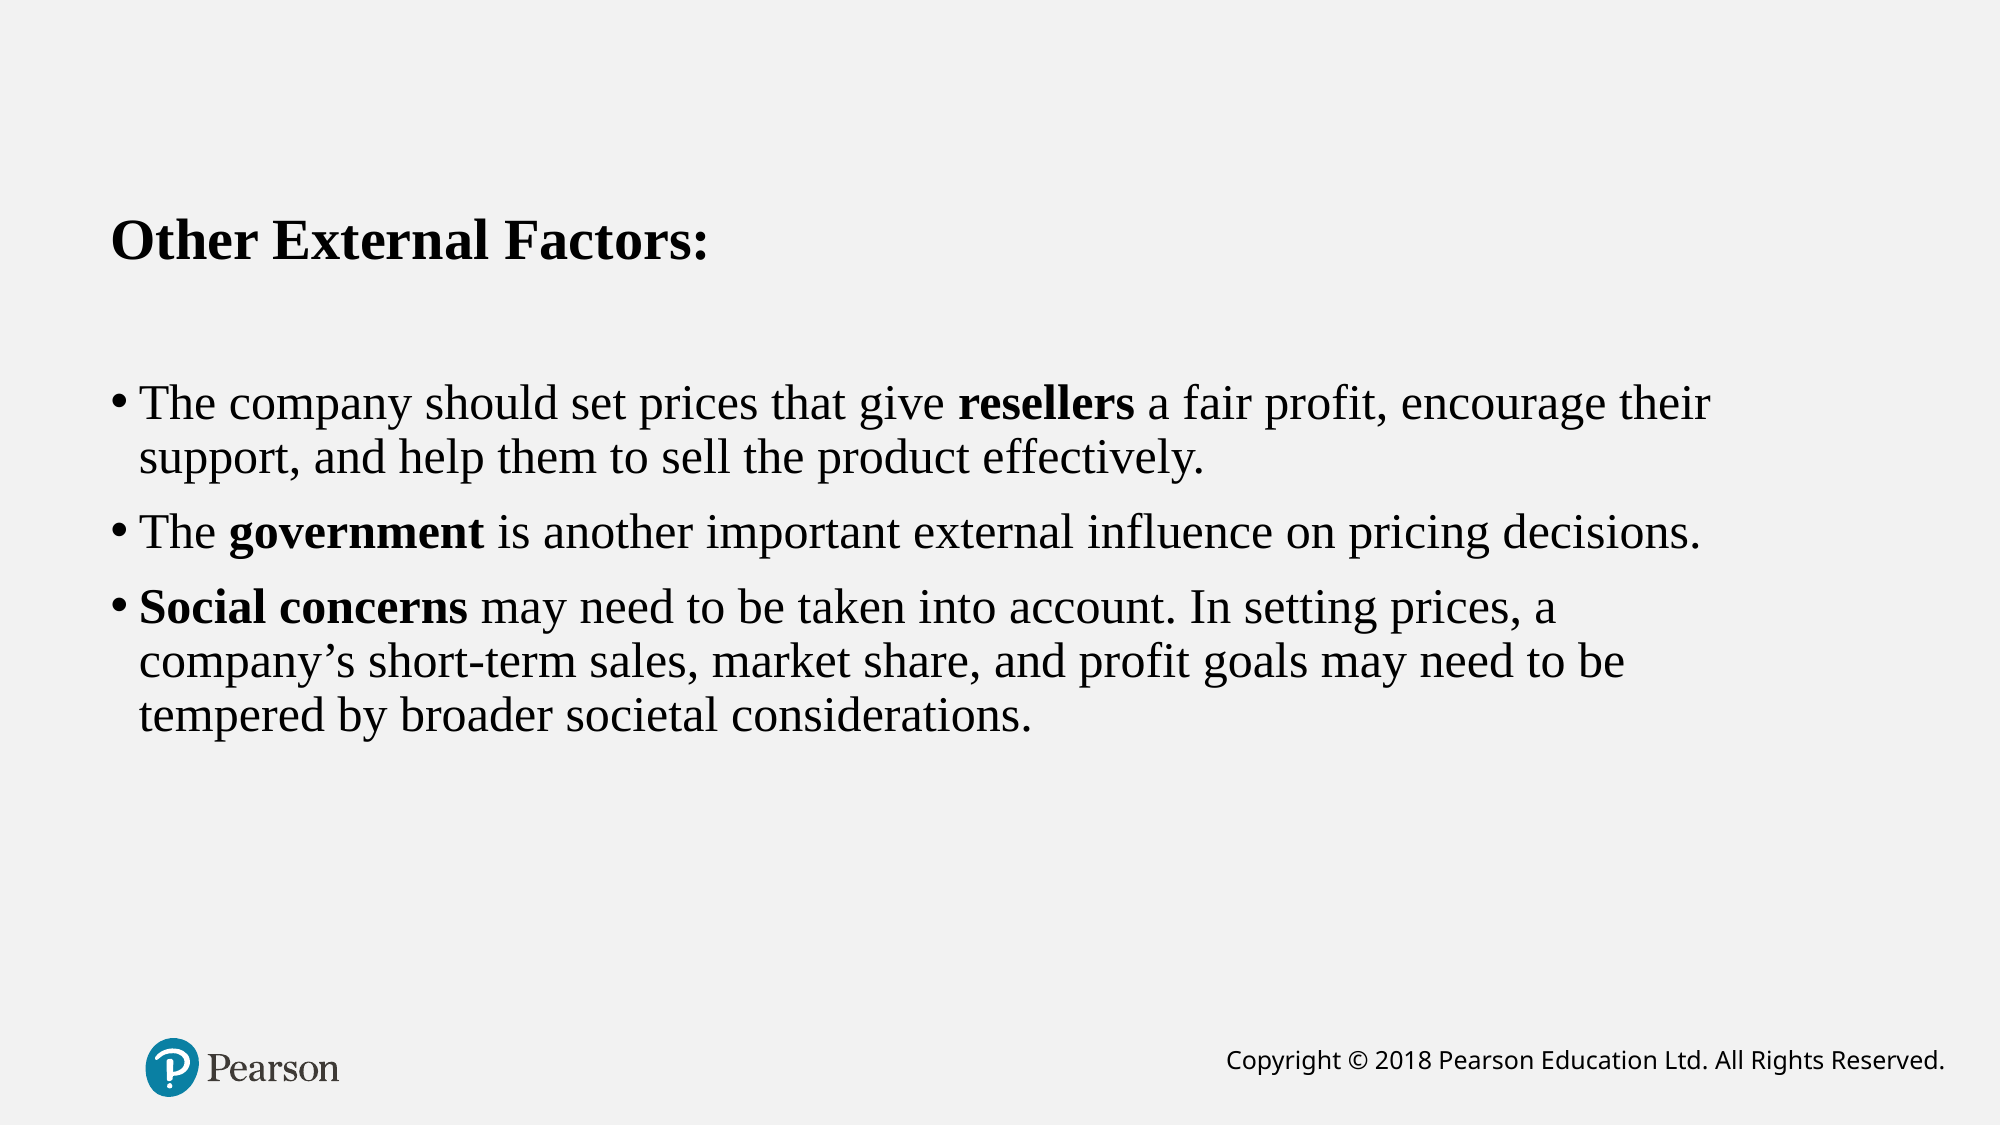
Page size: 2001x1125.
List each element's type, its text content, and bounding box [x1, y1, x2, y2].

list Other External Factors: The company should set prices that give resellers a fair profit, encourage their support, and help them to sell the product effectively. The government is another important external influence on pricing decisions. Social concerns may need to be taken into account. In setting prices, a company’s short-term sales, market share, and profit goals may need to be tempered by broader societal considerations. [95, 201, 1800, 1076]
